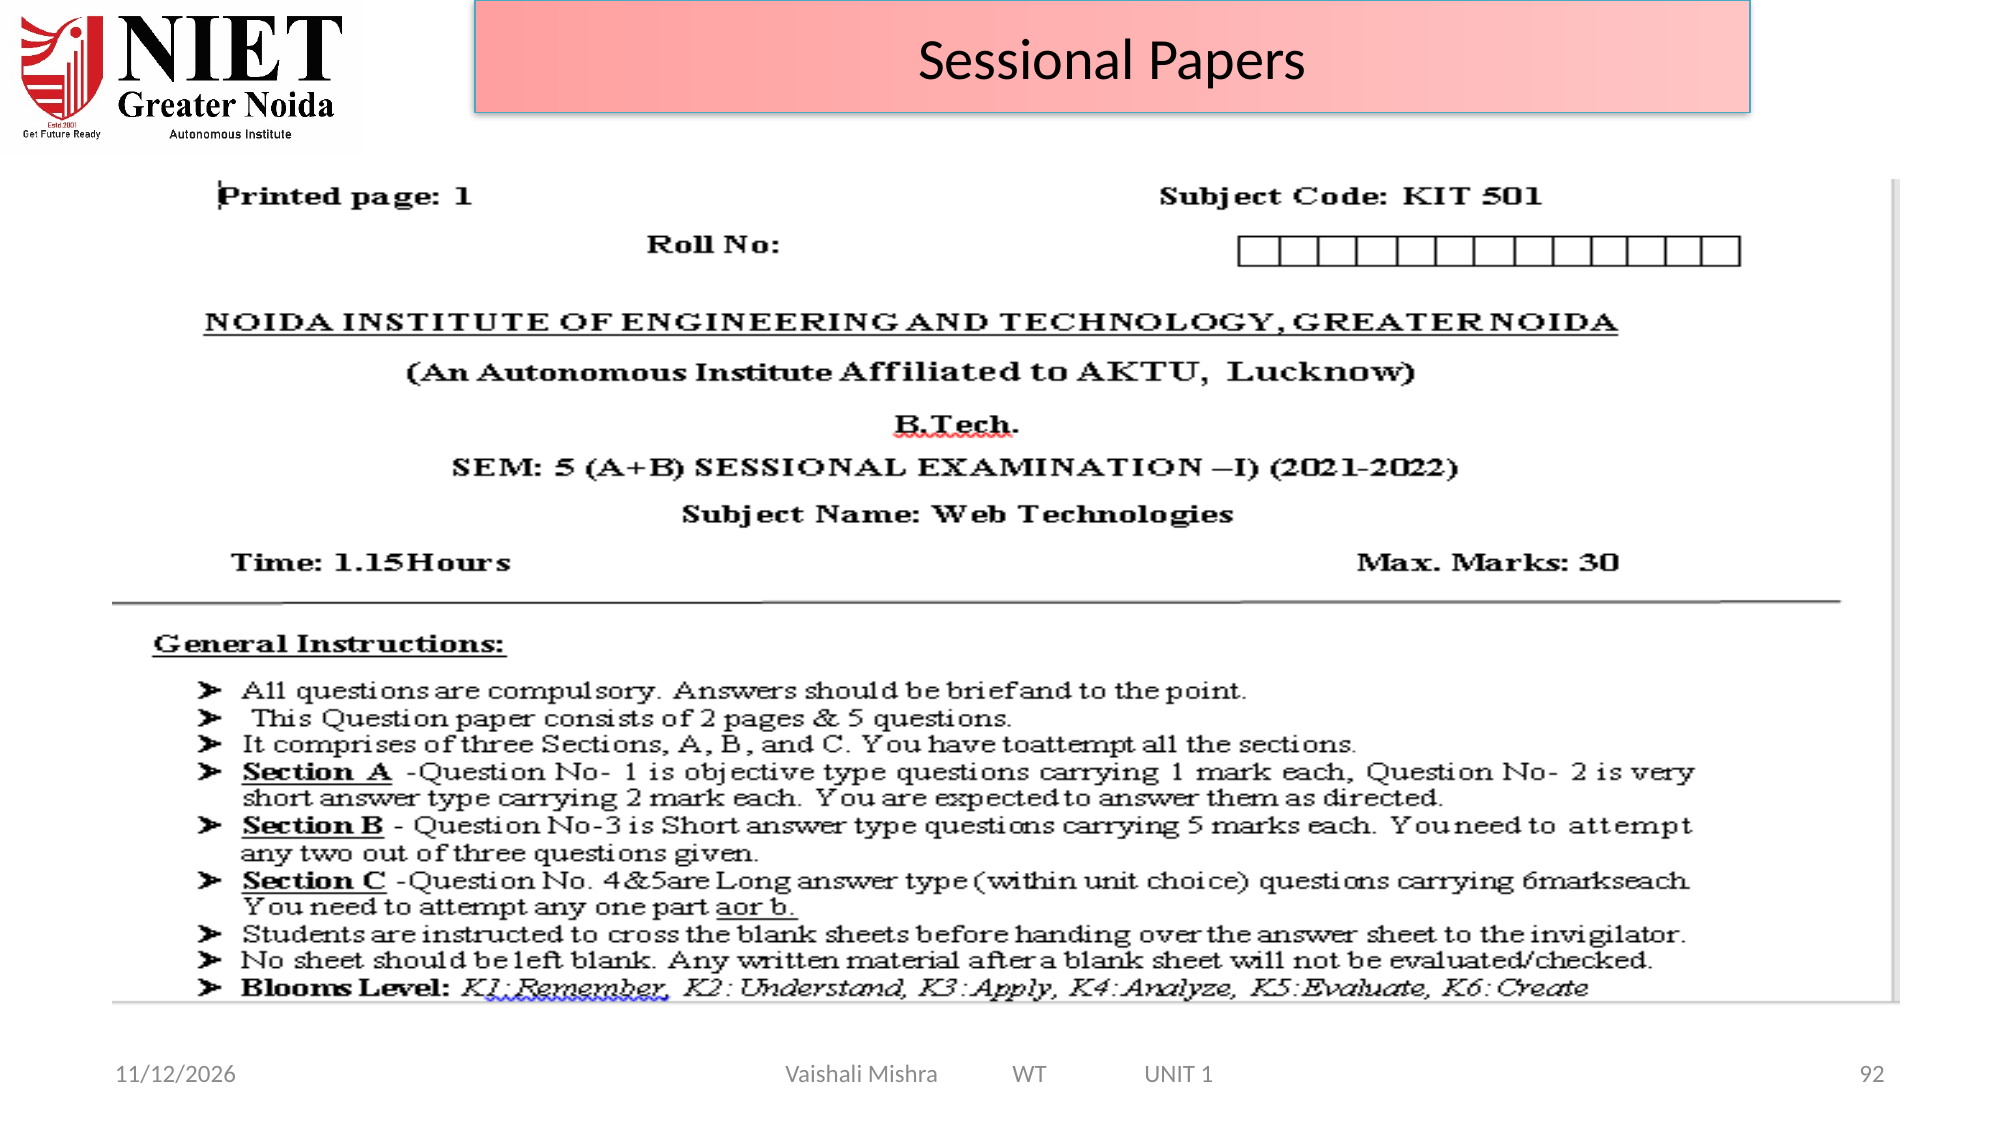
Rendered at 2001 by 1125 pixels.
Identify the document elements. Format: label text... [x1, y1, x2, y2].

footer Vaishali Mishra WT UNIT 1 [683, 1042, 1317, 1103]
picture [0, 0, 363, 156]
text_box Sessional Papers [474, 0, 1751, 113]
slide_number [99, 1042, 567, 1103]
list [112, 179, 1901, 1006]
slide_number 92 [1433, 1042, 1900, 1103]
